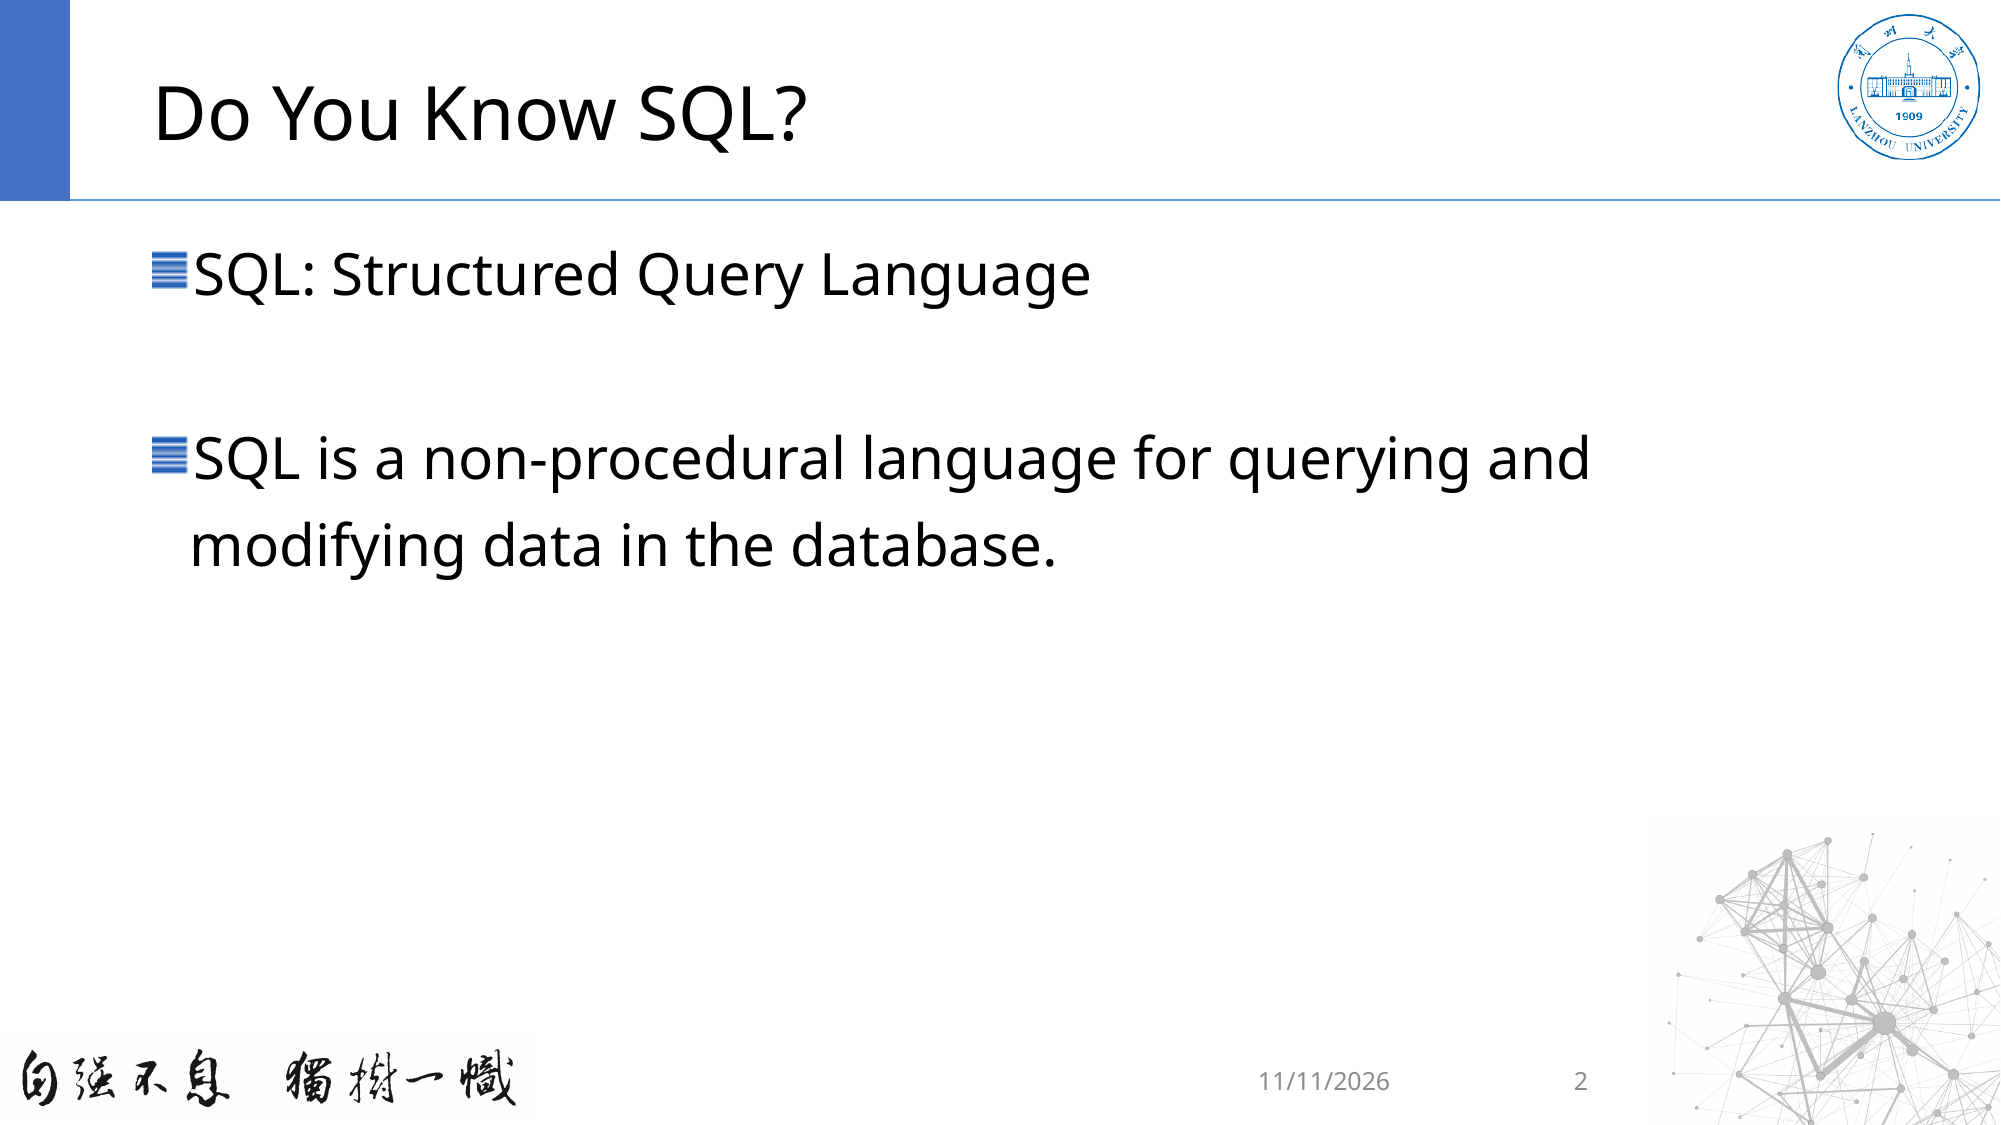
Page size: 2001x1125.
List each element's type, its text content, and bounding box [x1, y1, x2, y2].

picture [3, 1037, 535, 1119]
picture [1651, 817, 2001, 1125]
slide_number 2 [1498, 1052, 1603, 1113]
picture [152, 435, 194, 477]
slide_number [1242, 1052, 1494, 1113]
title Do You Know SQL? [137, 33, 1863, 200]
picture [1837, 14, 1998, 160]
picture [152, 250, 194, 292]
list SQL: Structured Query Language SQL is a non-procedural language for querying and modifying data in the database. [137, 243, 1863, 1014]
